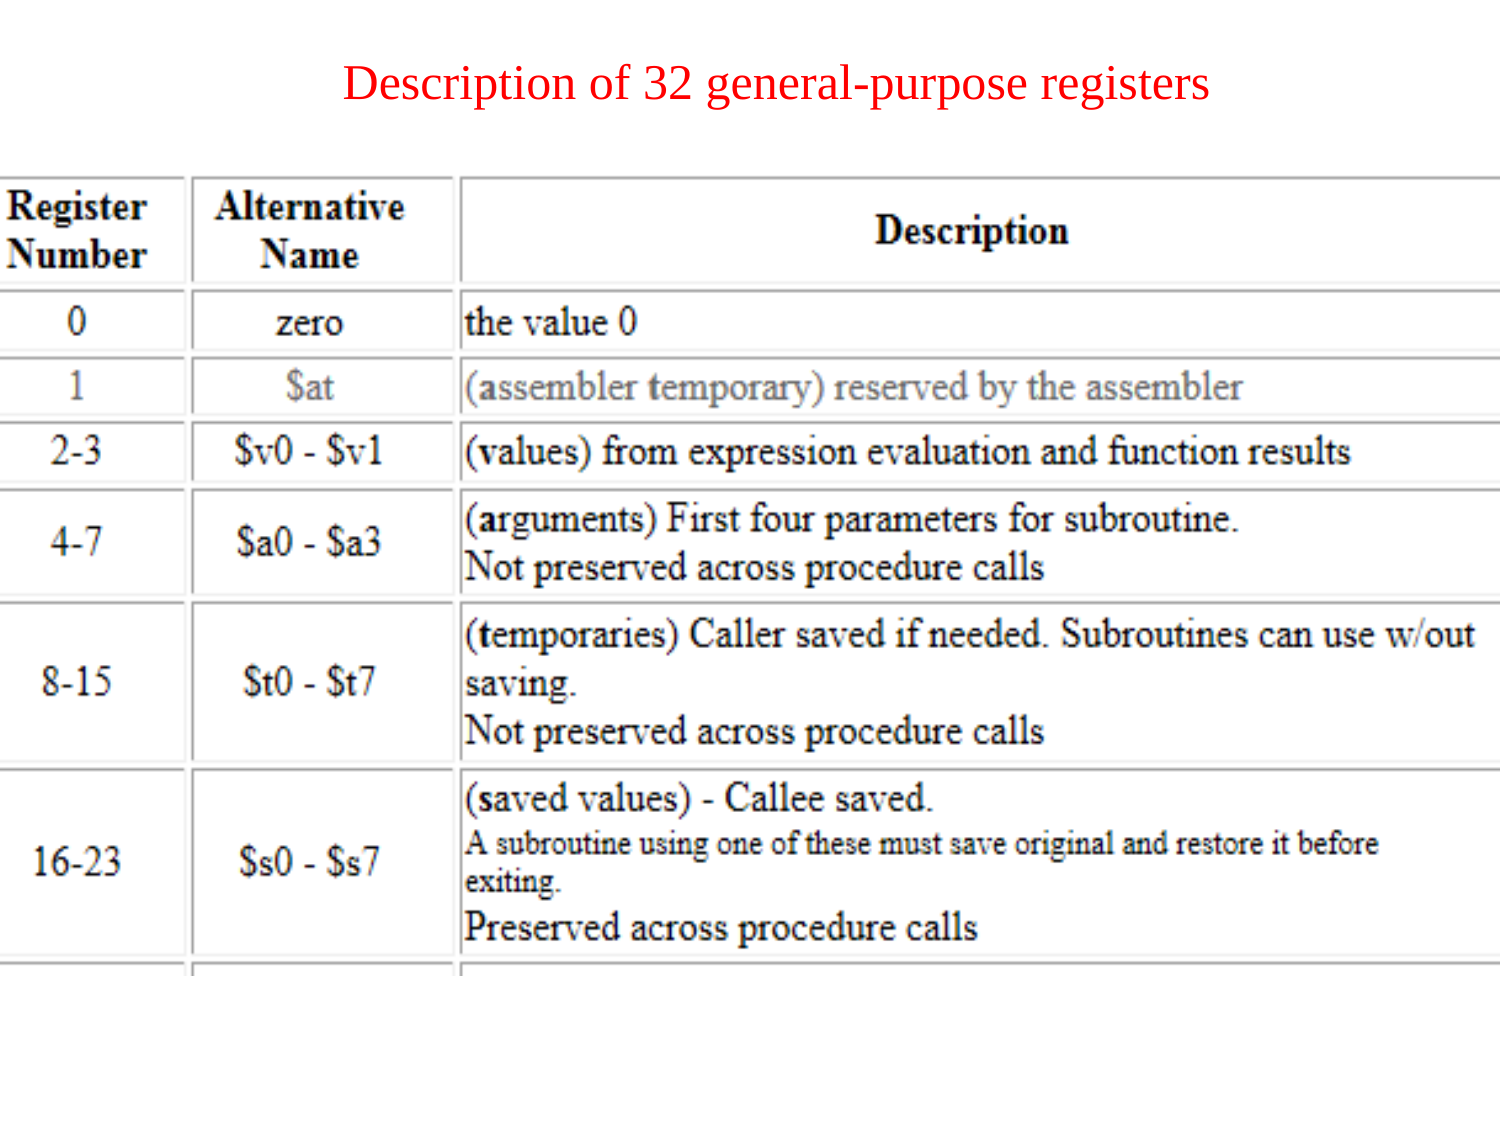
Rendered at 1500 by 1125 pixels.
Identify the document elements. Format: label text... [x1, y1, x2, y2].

picture [0, 172, 1500, 977]
text_box Description of 32 general-purpose registers [327, 42, 1226, 118]
